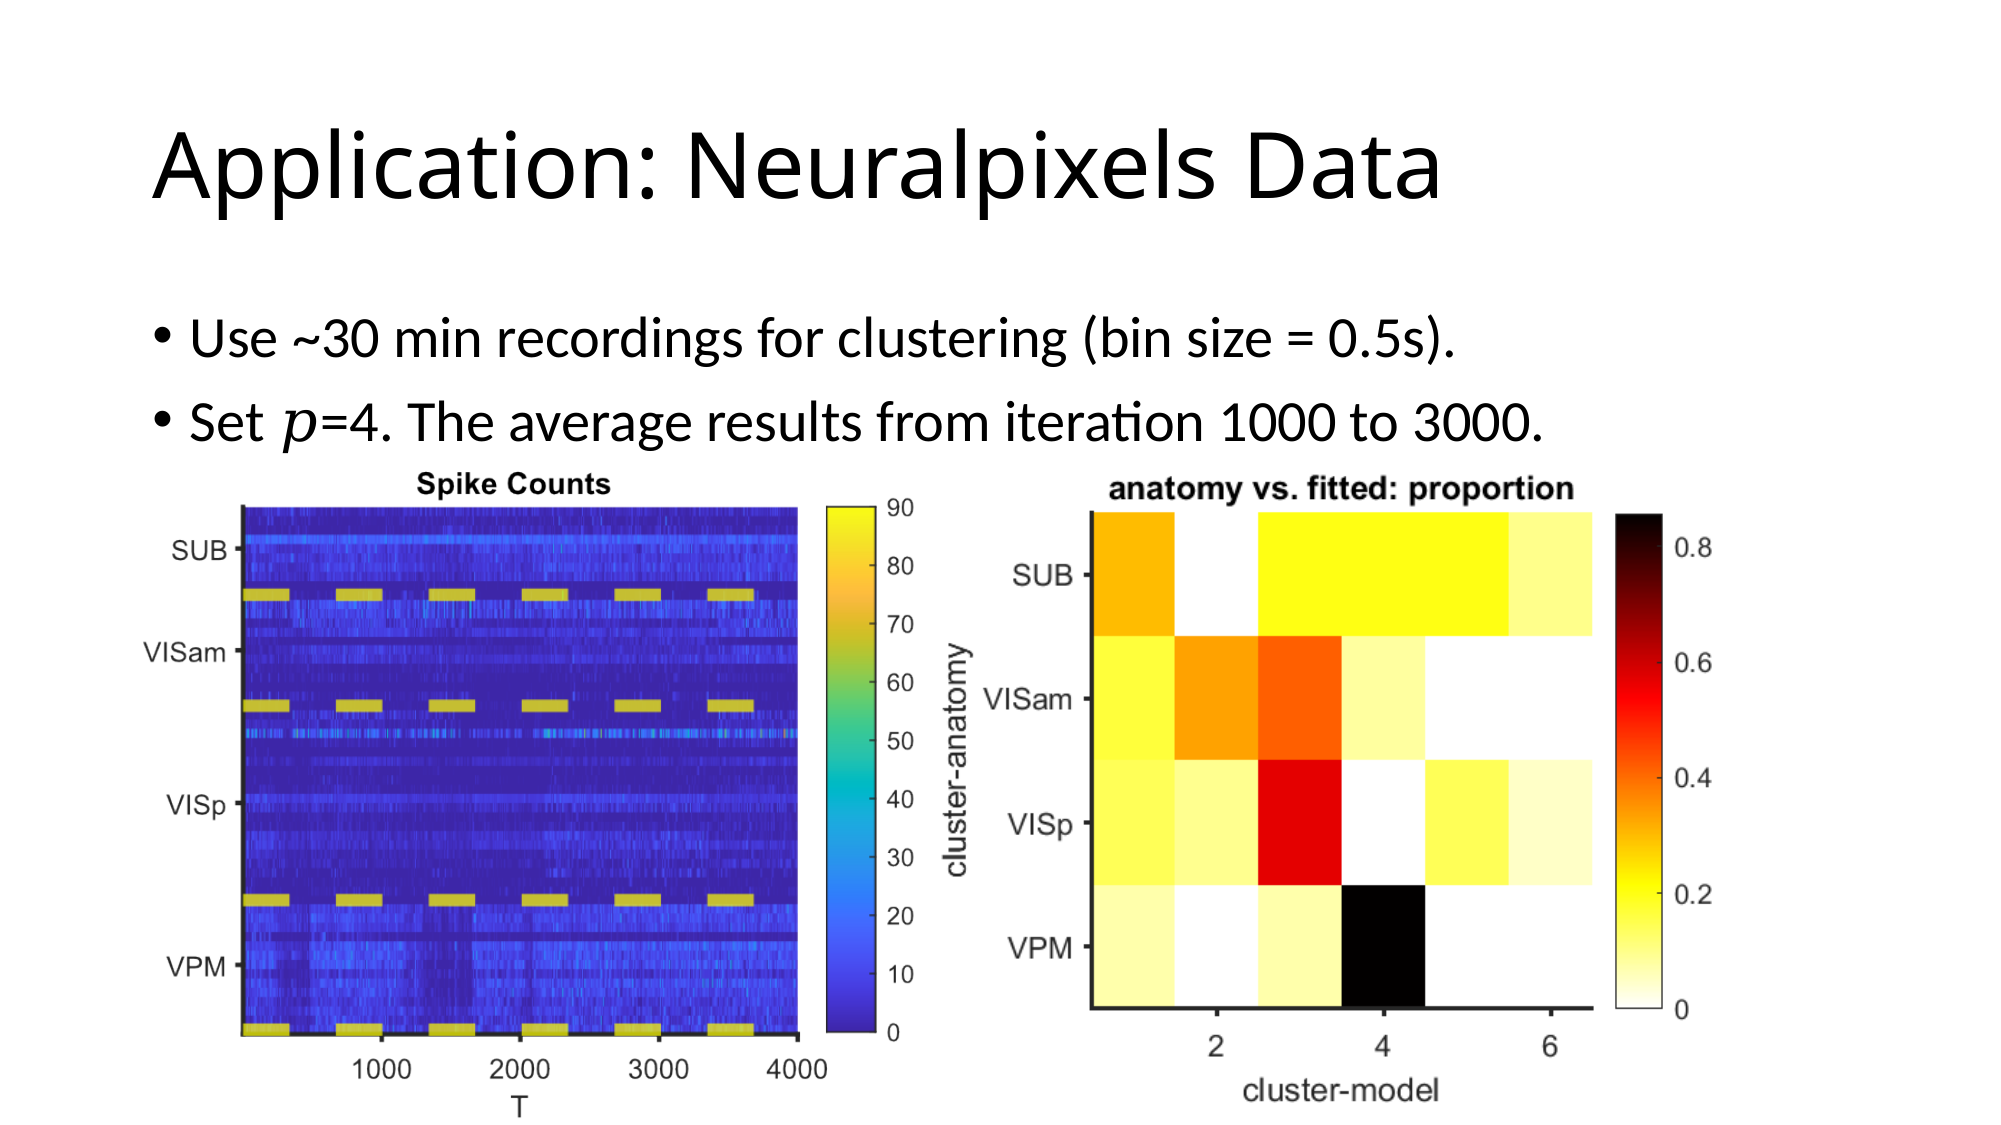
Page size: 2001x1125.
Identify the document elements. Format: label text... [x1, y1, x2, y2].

list Use ~30 min recordings for clustering (bin size = 0.5s). Set 𝑝=4. The average results from iteration 1000 to 3000. [137, 299, 1863, 1014]
picture [131, 462, 925, 1125]
picture [930, 462, 1734, 1110]
title Application: Neuralpixels Data [137, 59, 1863, 278]
